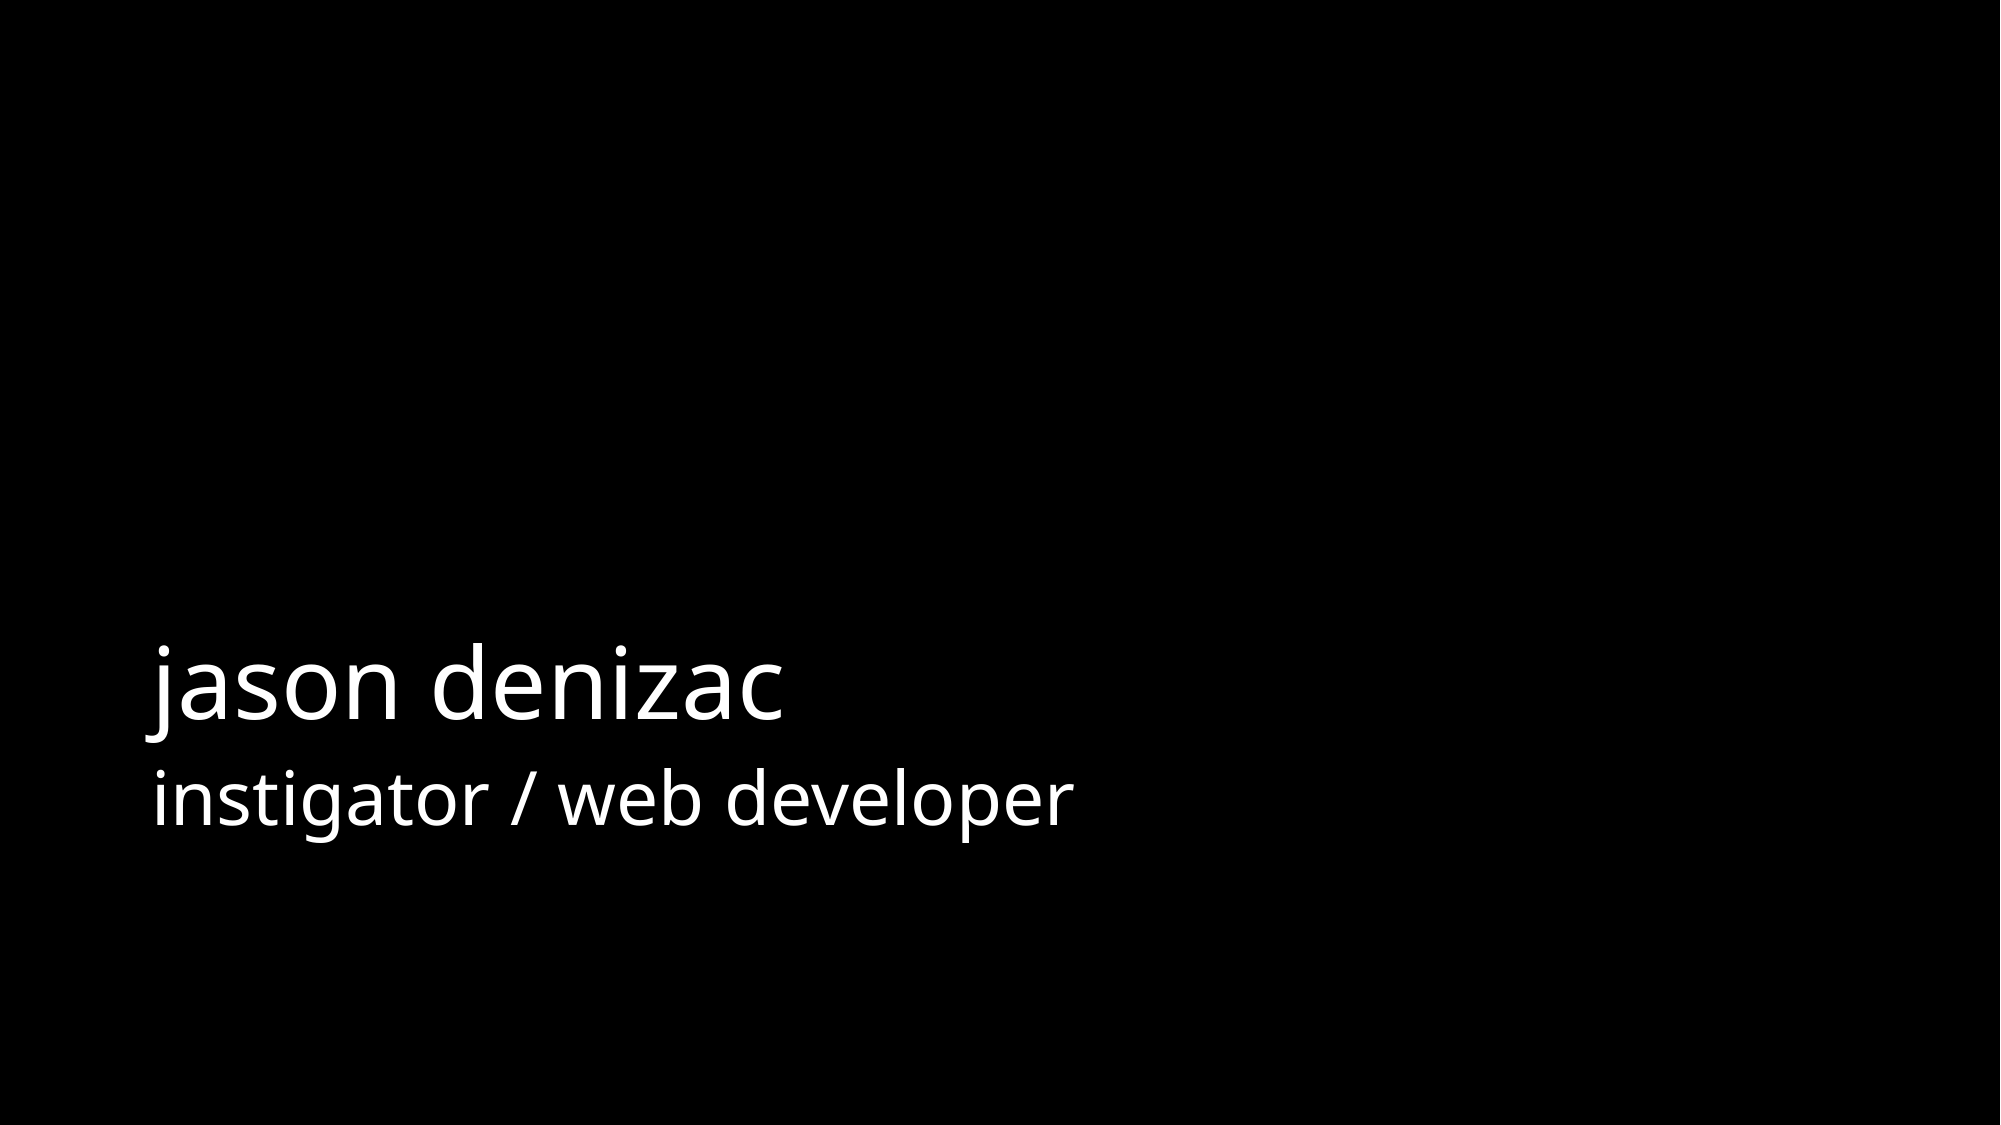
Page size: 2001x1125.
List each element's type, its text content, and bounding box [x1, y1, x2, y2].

list instigator / web developer [136, 752, 1862, 999]
title jason denizac [136, 280, 1862, 749]
